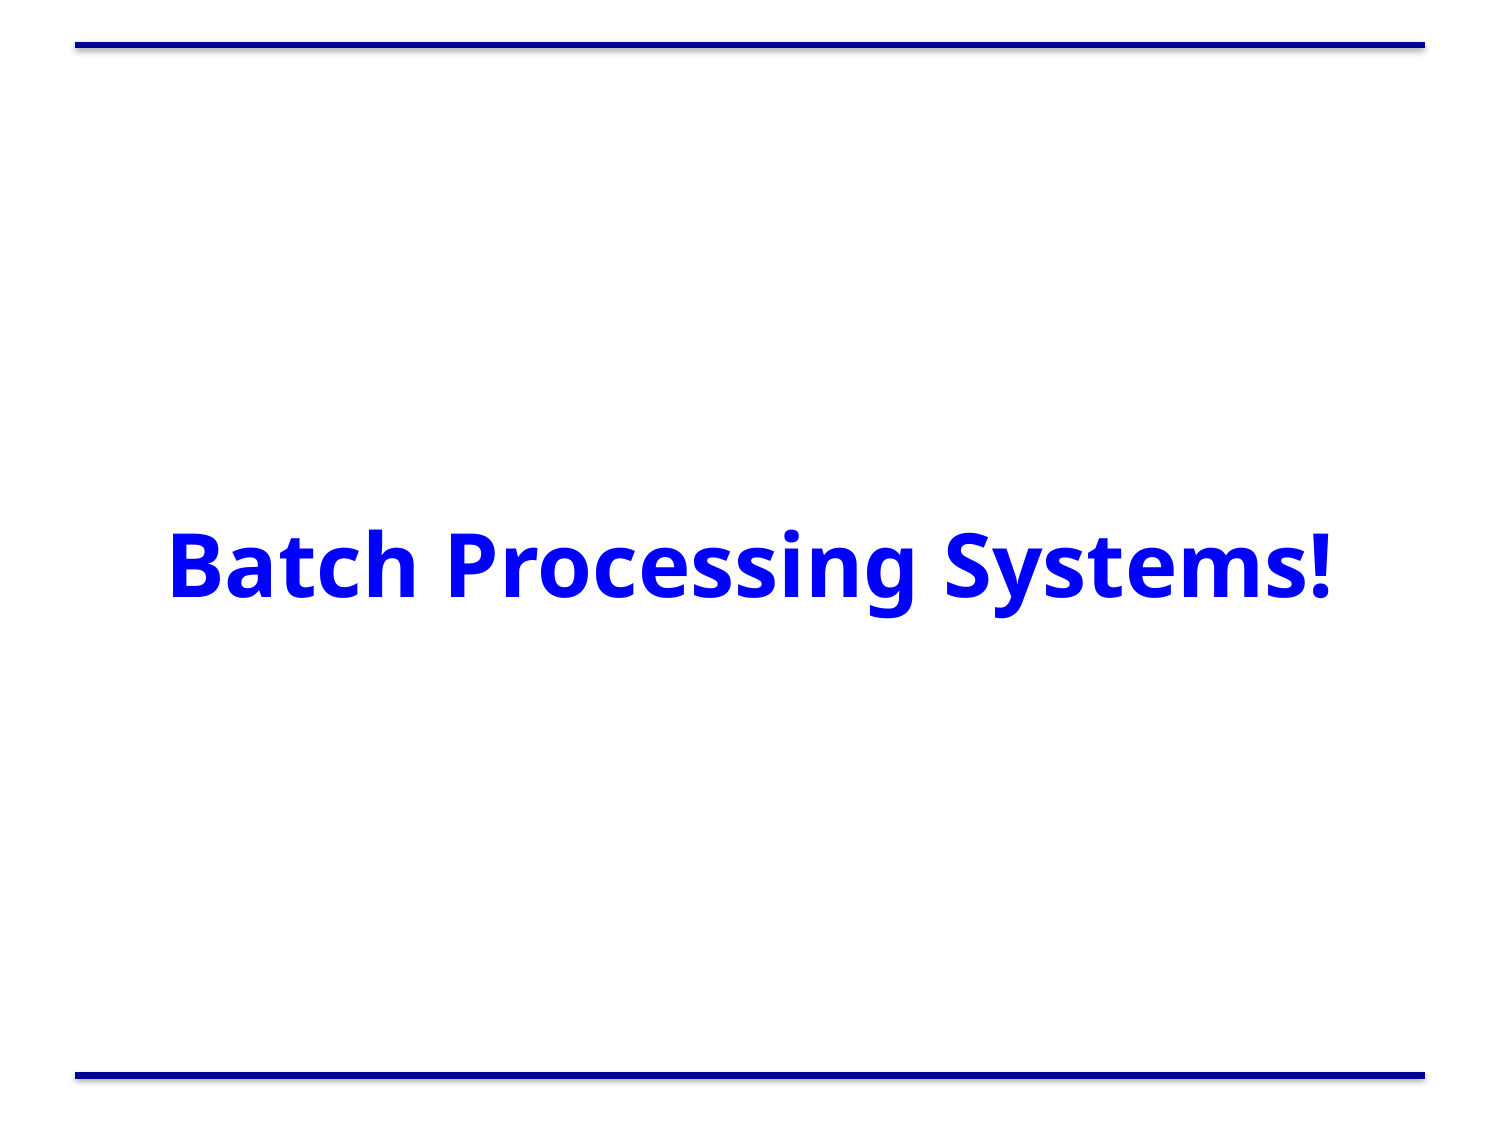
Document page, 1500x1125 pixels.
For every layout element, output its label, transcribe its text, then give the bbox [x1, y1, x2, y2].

title Batch Processing Systems! [75, 468, 1425, 657]
